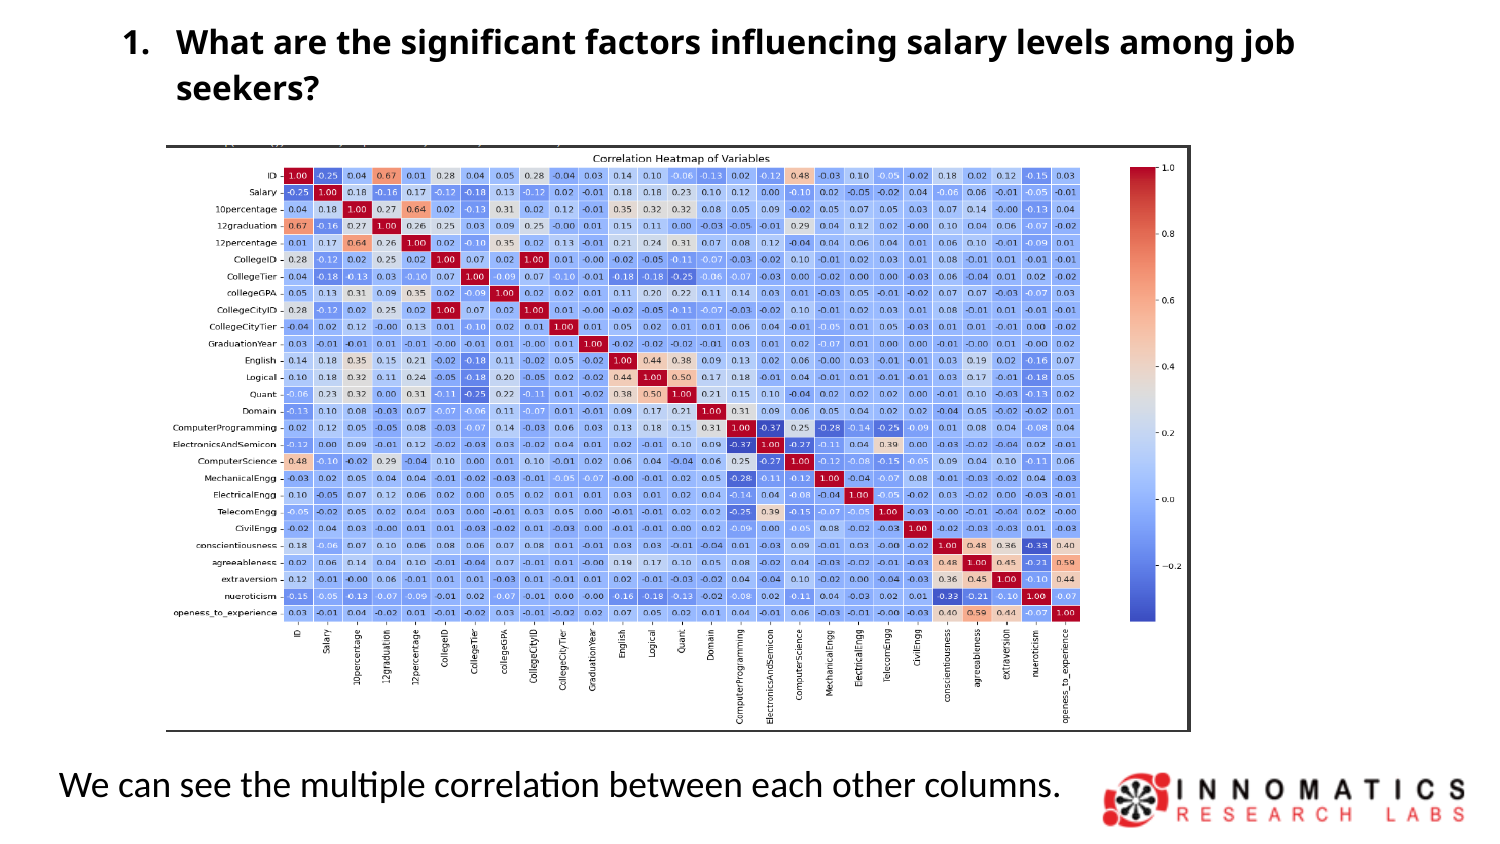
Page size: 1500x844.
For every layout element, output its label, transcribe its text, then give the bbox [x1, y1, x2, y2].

text_box What are the significant factors influencing salary levels among job seekers? [86, 0, 1342, 110]
picture [165, 144, 1192, 732]
picture [1084, 760, 1482, 844]
list We can see the multiple correlation between each other columns. [47, 766, 1342, 813]
